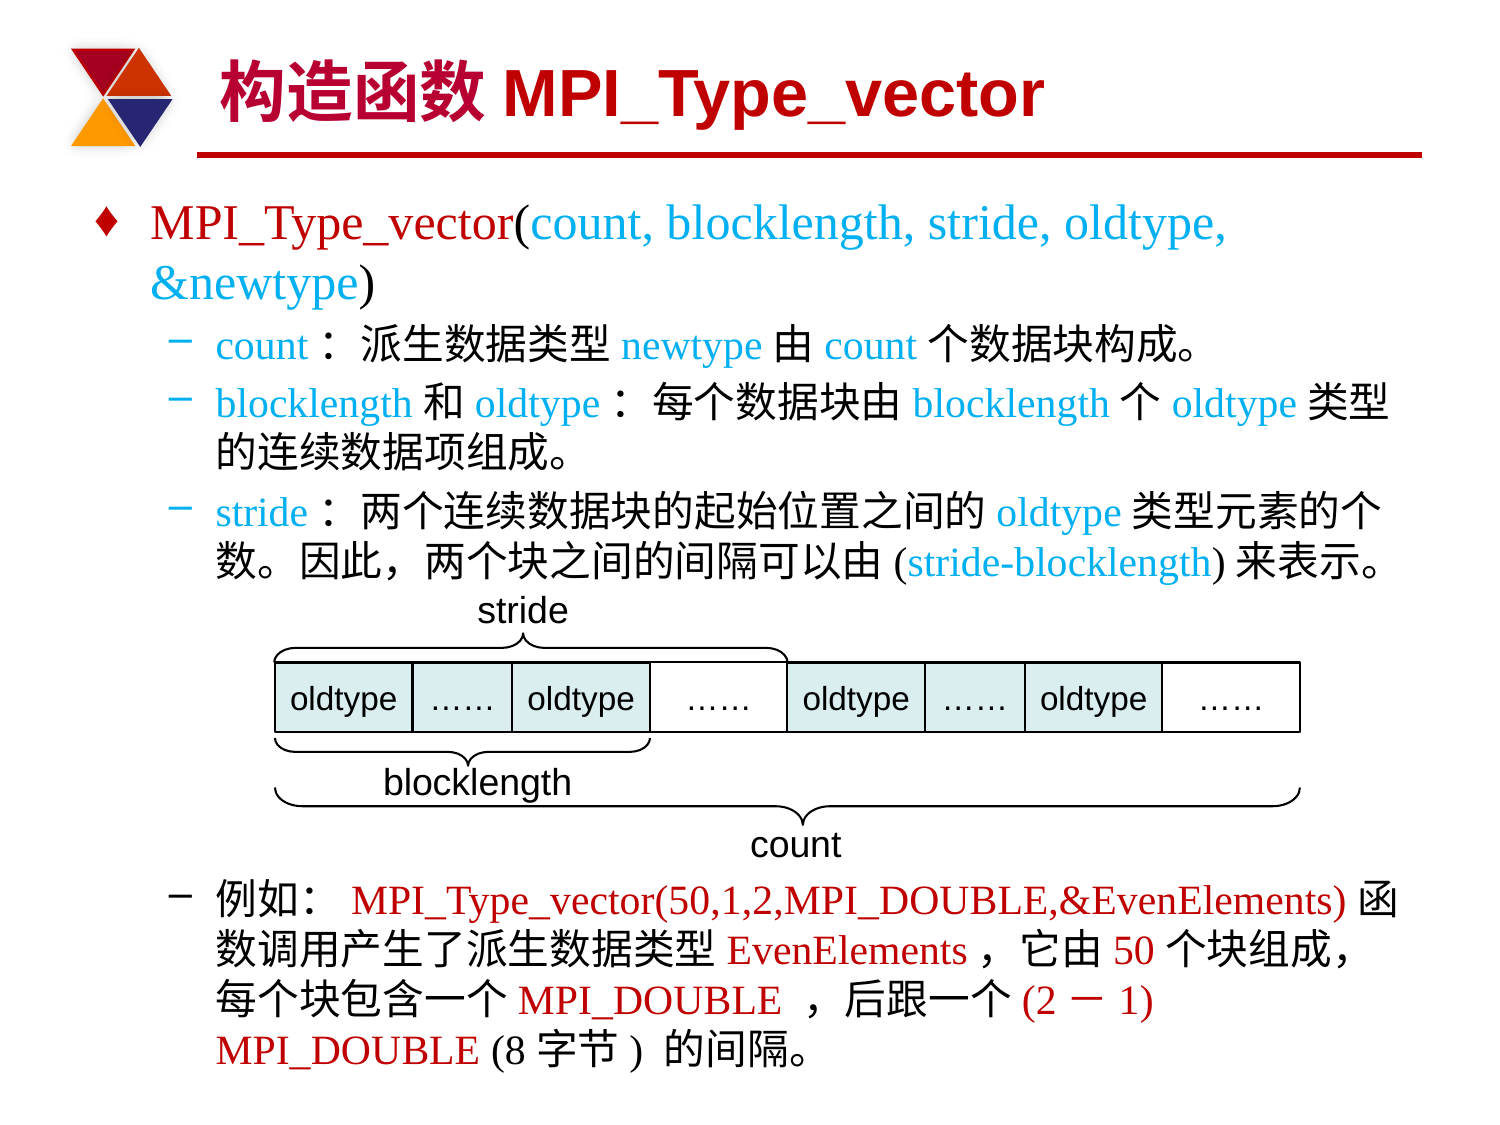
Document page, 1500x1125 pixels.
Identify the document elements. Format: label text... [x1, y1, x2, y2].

title 构造函数MPI_Type_vector [204, 36, 1405, 137]
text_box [274, 579, 1300, 873]
list MPI_Type_vector(count, blocklength, stride, oldtype, &newtype) count：派生数据类型newtype由count个数据块构成。 blocklength和oldtype：每个数据块由blocklength个oldtype类型的连续数据项组成。 stride：两个连续数据块的起始位置之间的oldtype类型元素的个数。因此，两个块之间的间隔可以由(stride-blocklength)来表示。 例如：MPI_Type_vector(50,1,2,MPI_DOUBLE,&EvenElements)函数调用产生了派生数据类型EvenElements，它由50个块组成，每个块包含一个MPI_DOUBLE ，后跟一个(2－1) MPI_DOUBLE (8字节) 的间隔。 [79, 181, 1422, 1125]
